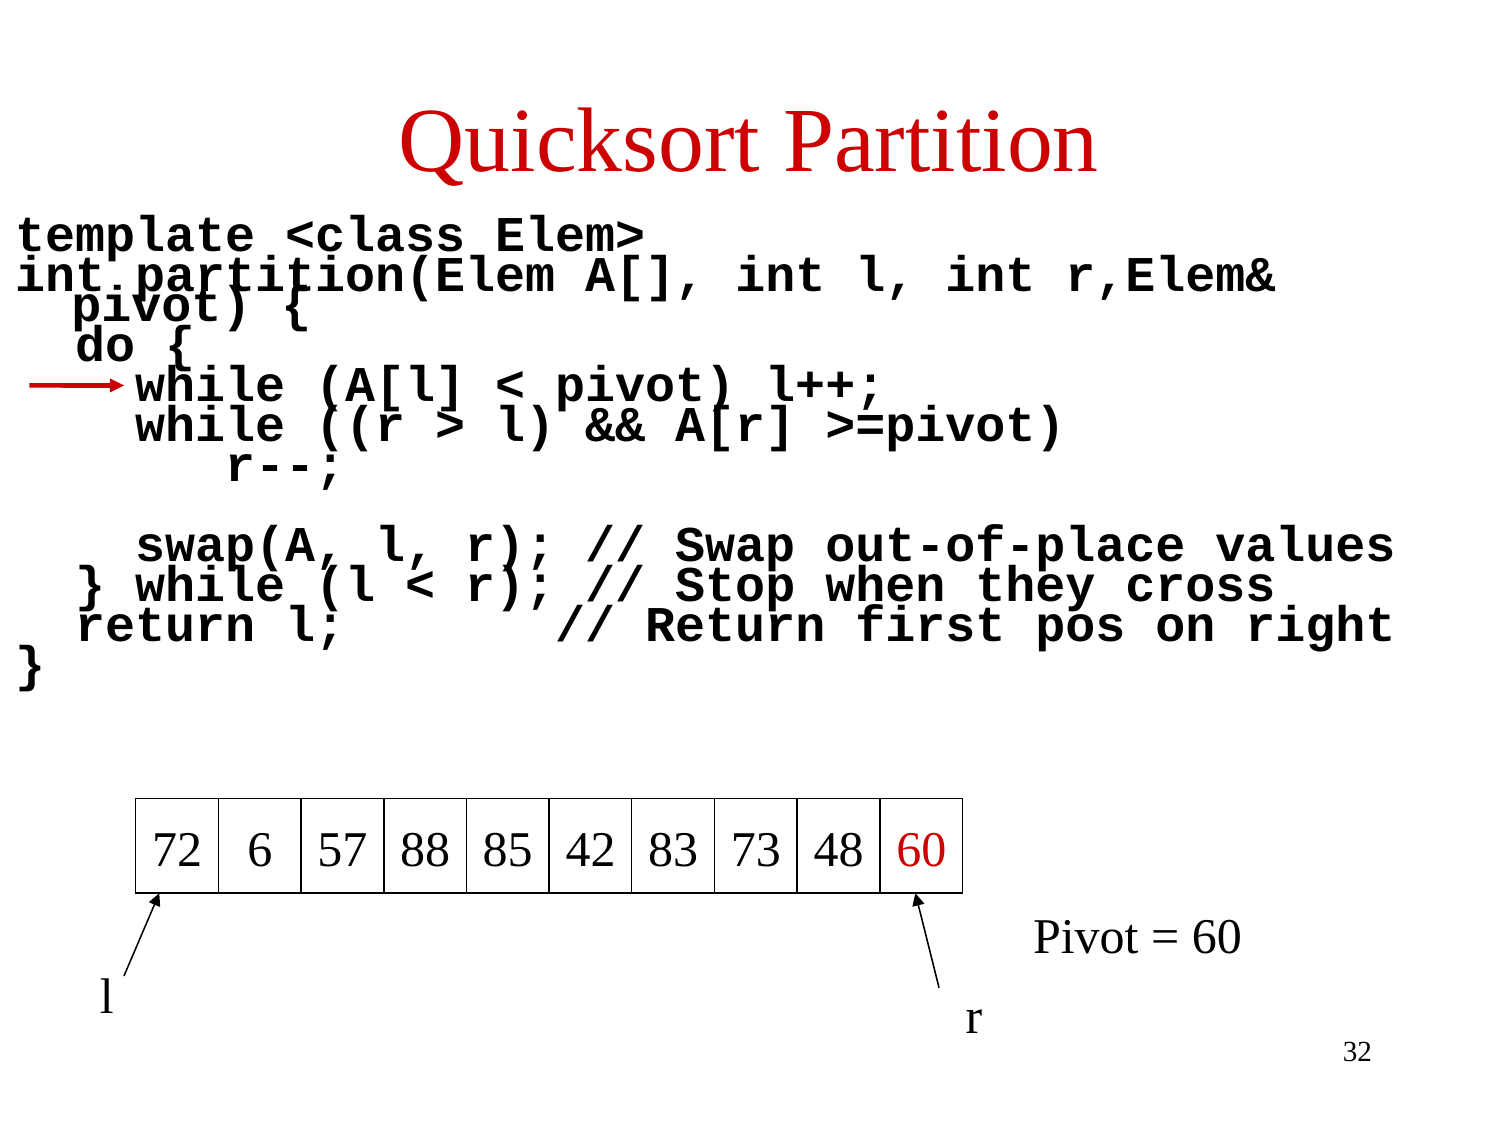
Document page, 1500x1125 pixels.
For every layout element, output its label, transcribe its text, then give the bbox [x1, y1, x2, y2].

text_box 72 [135, 798, 218, 894]
text_box [129, 893, 161, 965]
text_box Pivot = 60 [1018, 896, 1258, 972]
text_box 85 [466, 798, 549, 894]
text_box [29, 379, 124, 392]
text_box 42 [549, 798, 631, 894]
text_box 57 [301, 798, 383, 894]
slide_number 32 [1074, 1025, 1388, 1100]
text_box 60 [879, 798, 963, 894]
text_box 73 [714, 798, 797, 894]
list template <class Elem> int partition(Elem A[], int l, int r,Elem& pivot) { do { while (A[l] < pivot) l++; while ((r > l) && A[r] >=pivot) r--; swap(A, l, r); // Swap out-of-place values } while (l < r); // Stop when they cross return l; // Return first pos on right } [0, 219, 1471, 877]
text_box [915, 892, 998, 1052]
text_box l [85, 955, 129, 1031]
text_box 88 [383, 798, 466, 894]
text_box 48 [797, 798, 879, 894]
title Quicksort Partition [74, 59, 1425, 211]
text_box 6 [218, 798, 301, 894]
text_box 83 [631, 798, 714, 894]
